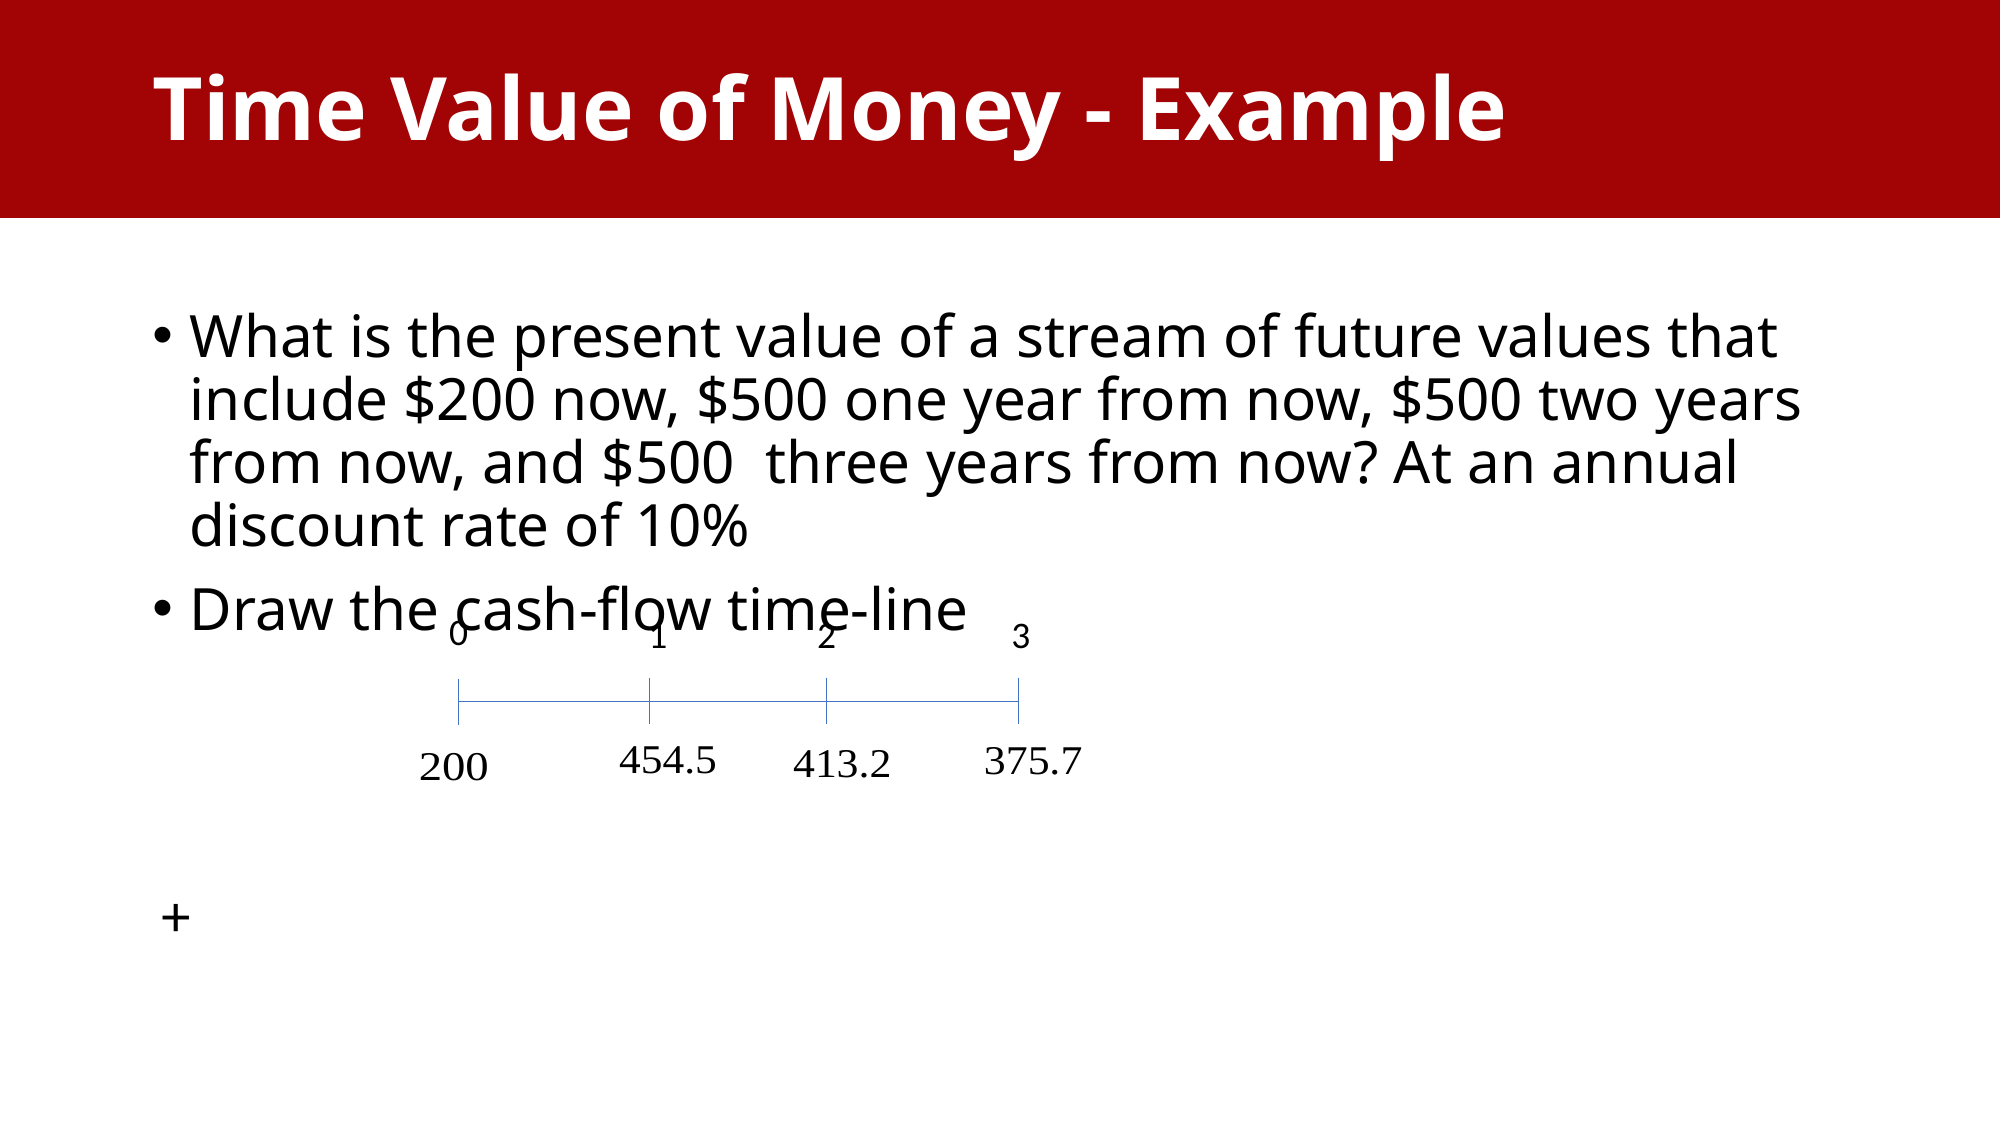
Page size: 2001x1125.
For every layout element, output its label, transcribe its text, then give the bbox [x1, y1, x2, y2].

text_box 3 [996, 603, 1058, 663]
text_box 0 [434, 600, 496, 661]
text_box [0, 0, 2000, 218]
text_box 1 [633, 603, 695, 663]
list What is the present value of a stream of future values that include $200 now, $500 one year from now, $500 two years from now, and $500 three years from now? At an annual discount rate of 10% Draw the cash-flow time-line [137, 299, 1863, 1014]
title Time Value of Money - Example [137, 3, 1863, 221]
text_box 2 [802, 603, 864, 663]
